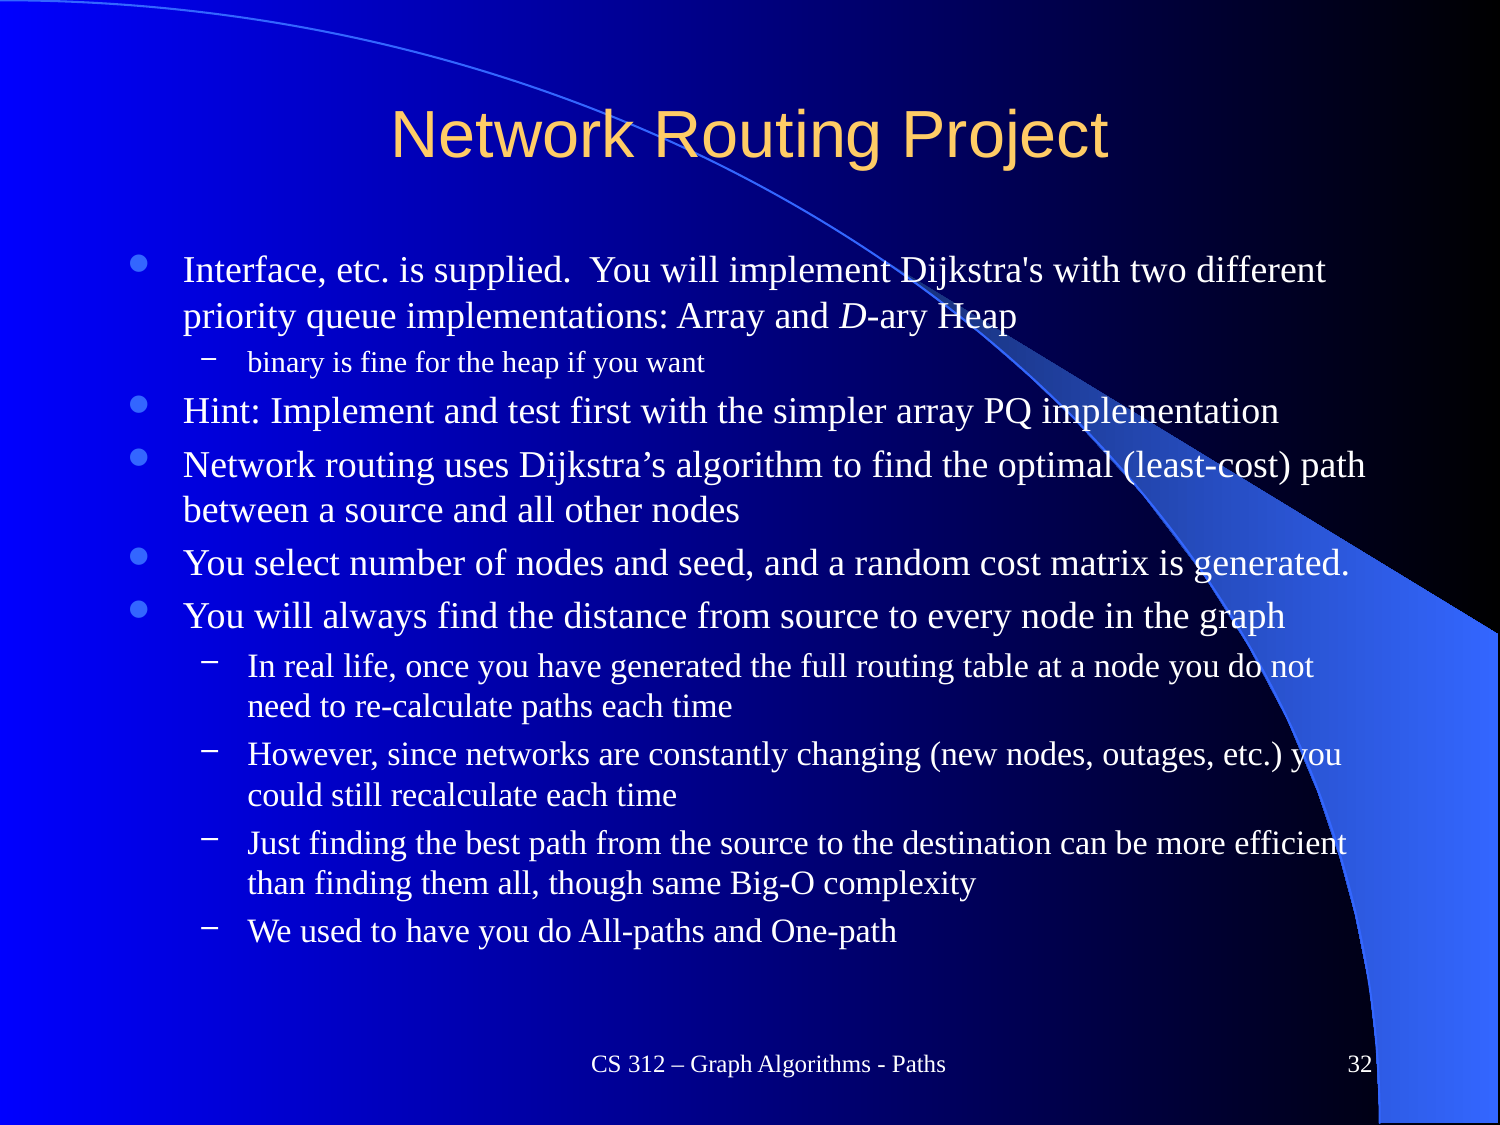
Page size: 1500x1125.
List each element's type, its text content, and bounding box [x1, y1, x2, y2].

footer CS 312 – Graph Algorithms - Paths [474, 1024, 1063, 1101]
slide_number 32 [1074, 1024, 1388, 1101]
title Network Routing Project [112, 62, 1388, 201]
list Interface, etc. is supplied. You will implement Dijkstra's with two different priority queue implementations: Array and D-ary Heap binary is fine for the heap if you want Hint: Implement and test first with the simpler array PQ implementation Network routing uses Dijkstra’s algorithm to find the optimal (least-cost) path between a source and all other nodes You select number of nodes and seed, and a random cost matrix is generated. You will always find the distance from source to every node in the graph In real life, once you have generated the full routing table at a node you do not need to re-calculate paths each time However, since networks are constantly changing (new nodes, outages, etc.) you could still recalculate each time Just finding the best path from the source to the destination can be more efficient than finding them all, though same Big-O complexity We used to have you do All-paths and One-path [112, 237, 1388, 1001]
